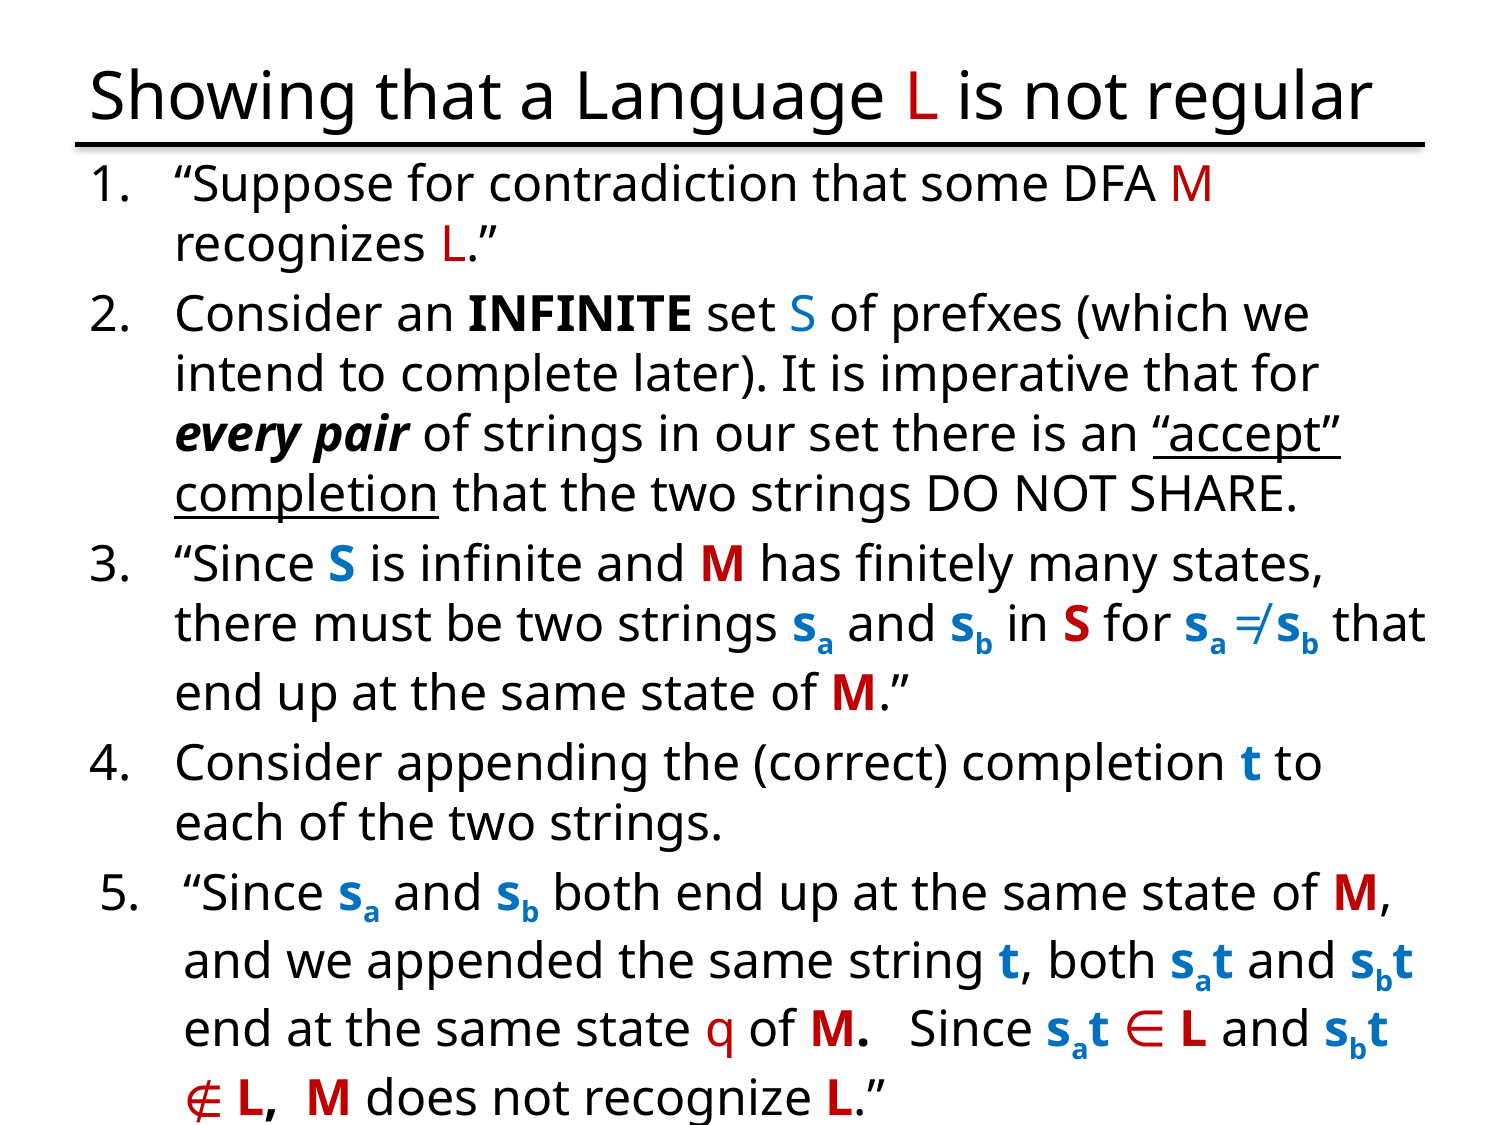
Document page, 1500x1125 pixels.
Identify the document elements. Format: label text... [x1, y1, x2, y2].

title Showing that a Language L is not regular [75, 45, 1425, 144]
list “Suppose for contradiction that some DFA M recognizes L.” Consider an INFINITE set S of prefxes (which we intend to complete later). It is imperative that for every pair of strings in our set there is an “accept” completion that the two strings DO NOT SHARE. “Since S is infinite and M has finitely many states, there must be two strings sa and sb in S for sa ≠ sb that end up at the same state of M.” Consider appending the (correct) completion t to each of the two strings. “Since sa and sb both end up at the same state of M, and we appended the same string t, both sat and sbt end at the same state q of M. Since sat ∈ L and sbt ∉ L, M does not recognize L.” “Thus, no DFA recognizes L.” [75, 144, 1456, 988]
